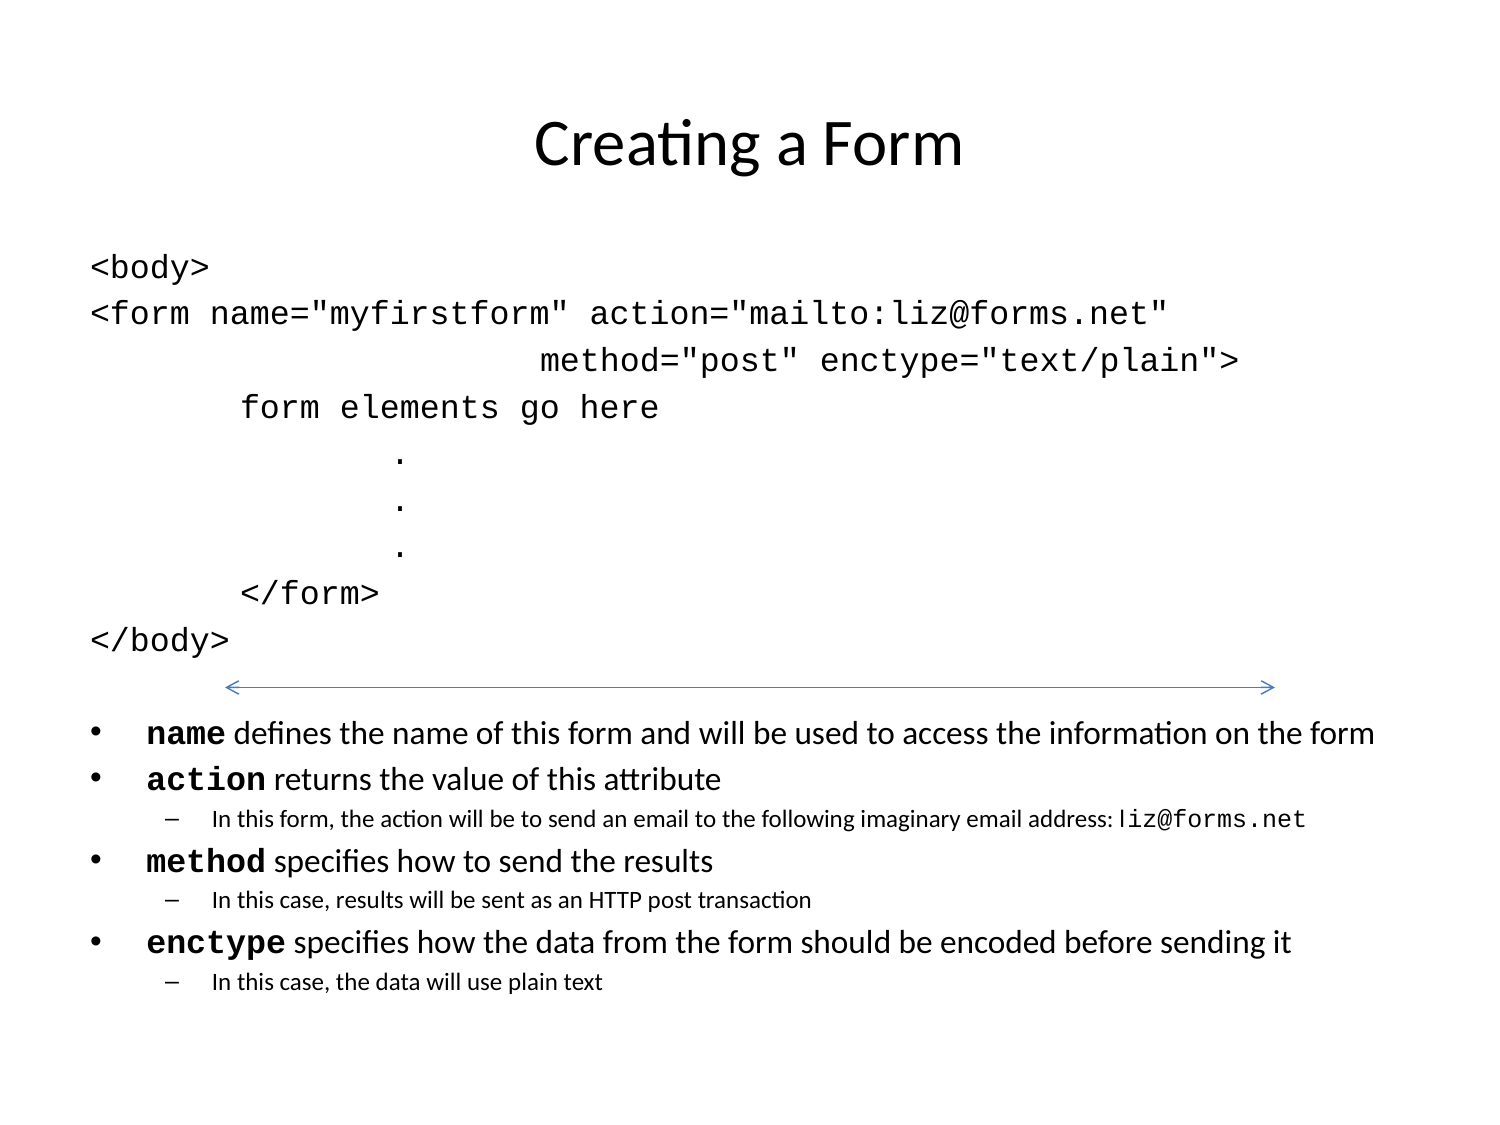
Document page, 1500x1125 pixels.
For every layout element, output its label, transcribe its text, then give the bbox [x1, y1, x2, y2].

list <body> <form name="myfirstform" action="mailto:liz@forms.net" method="post" enctype="text/plain"> form elements go here . . . </form> </body> name defines the name of this form and will be used to access the information on the form action returns the value of this attribute In this form, the action will be to send an email to the following imaginary email address: liz@forms.net method specifies how to send the results In this case, results will be sent as an HTTP post transaction enctype specifies how the data from the form should be encoded before sending it In this case, the data will use plain text [75, 237, 1463, 1050]
title Creating a Form [75, 45, 1425, 233]
